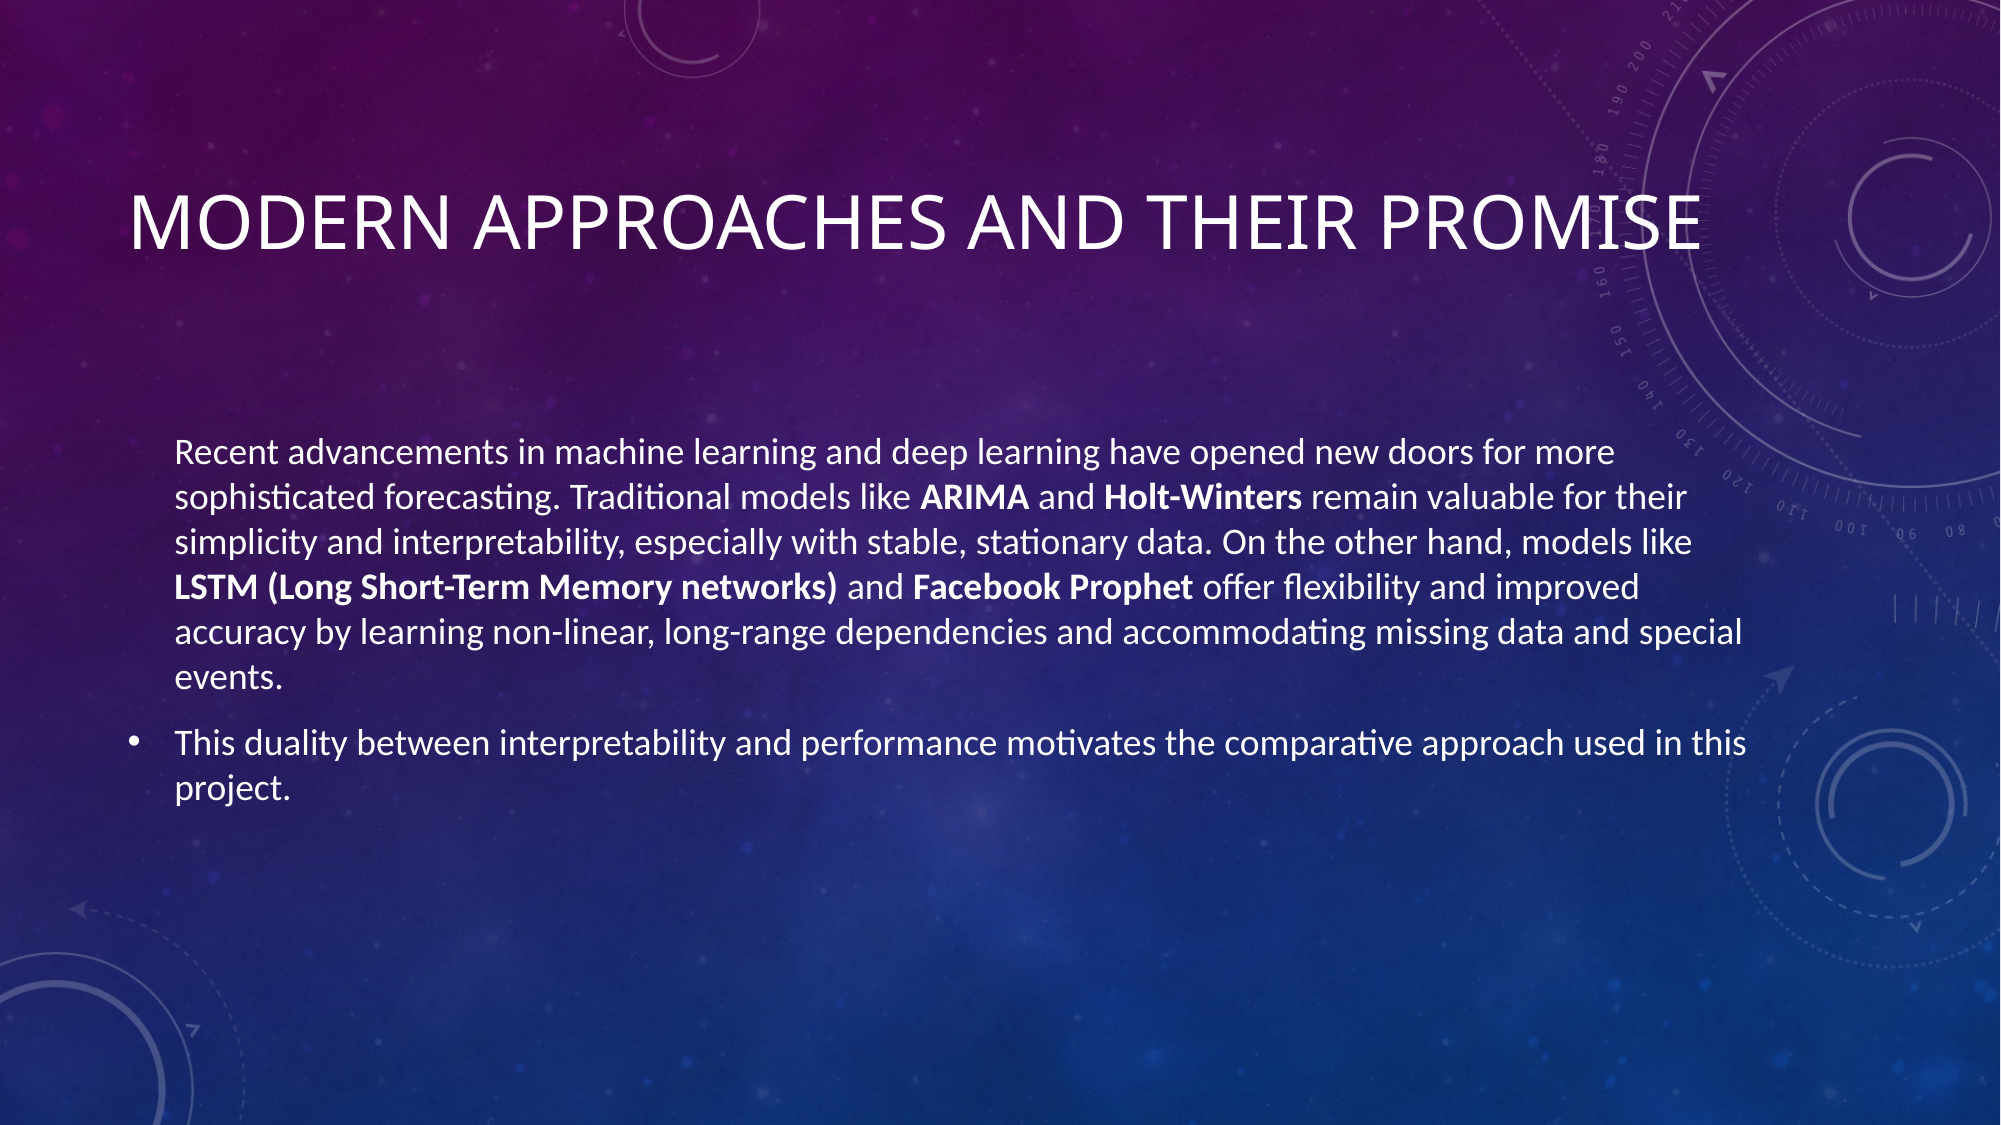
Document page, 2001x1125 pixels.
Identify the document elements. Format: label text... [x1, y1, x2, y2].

picture [0, 0, 2001, 1125]
list Recent advancements in machine learning and deep learning have opened new doors for more sophisticated forecasting. Traditional models like ARIMA and Holt-Winters remain valuable for their simplicity and interpretability, especially with stable, stationary data. On the other hand, models like LSTM (Long Short-Term Memory networks) and Facebook Prophet offer flexibility and improved accuracy by learning non-linear, long-range dependencies and accommodating missing data and special events. This duality between interpretability and performance motivates the comparative approach used in this project. [112, 351, 1775, 950]
title Modern Approaches and Their Promise [112, 99, 1775, 339]
